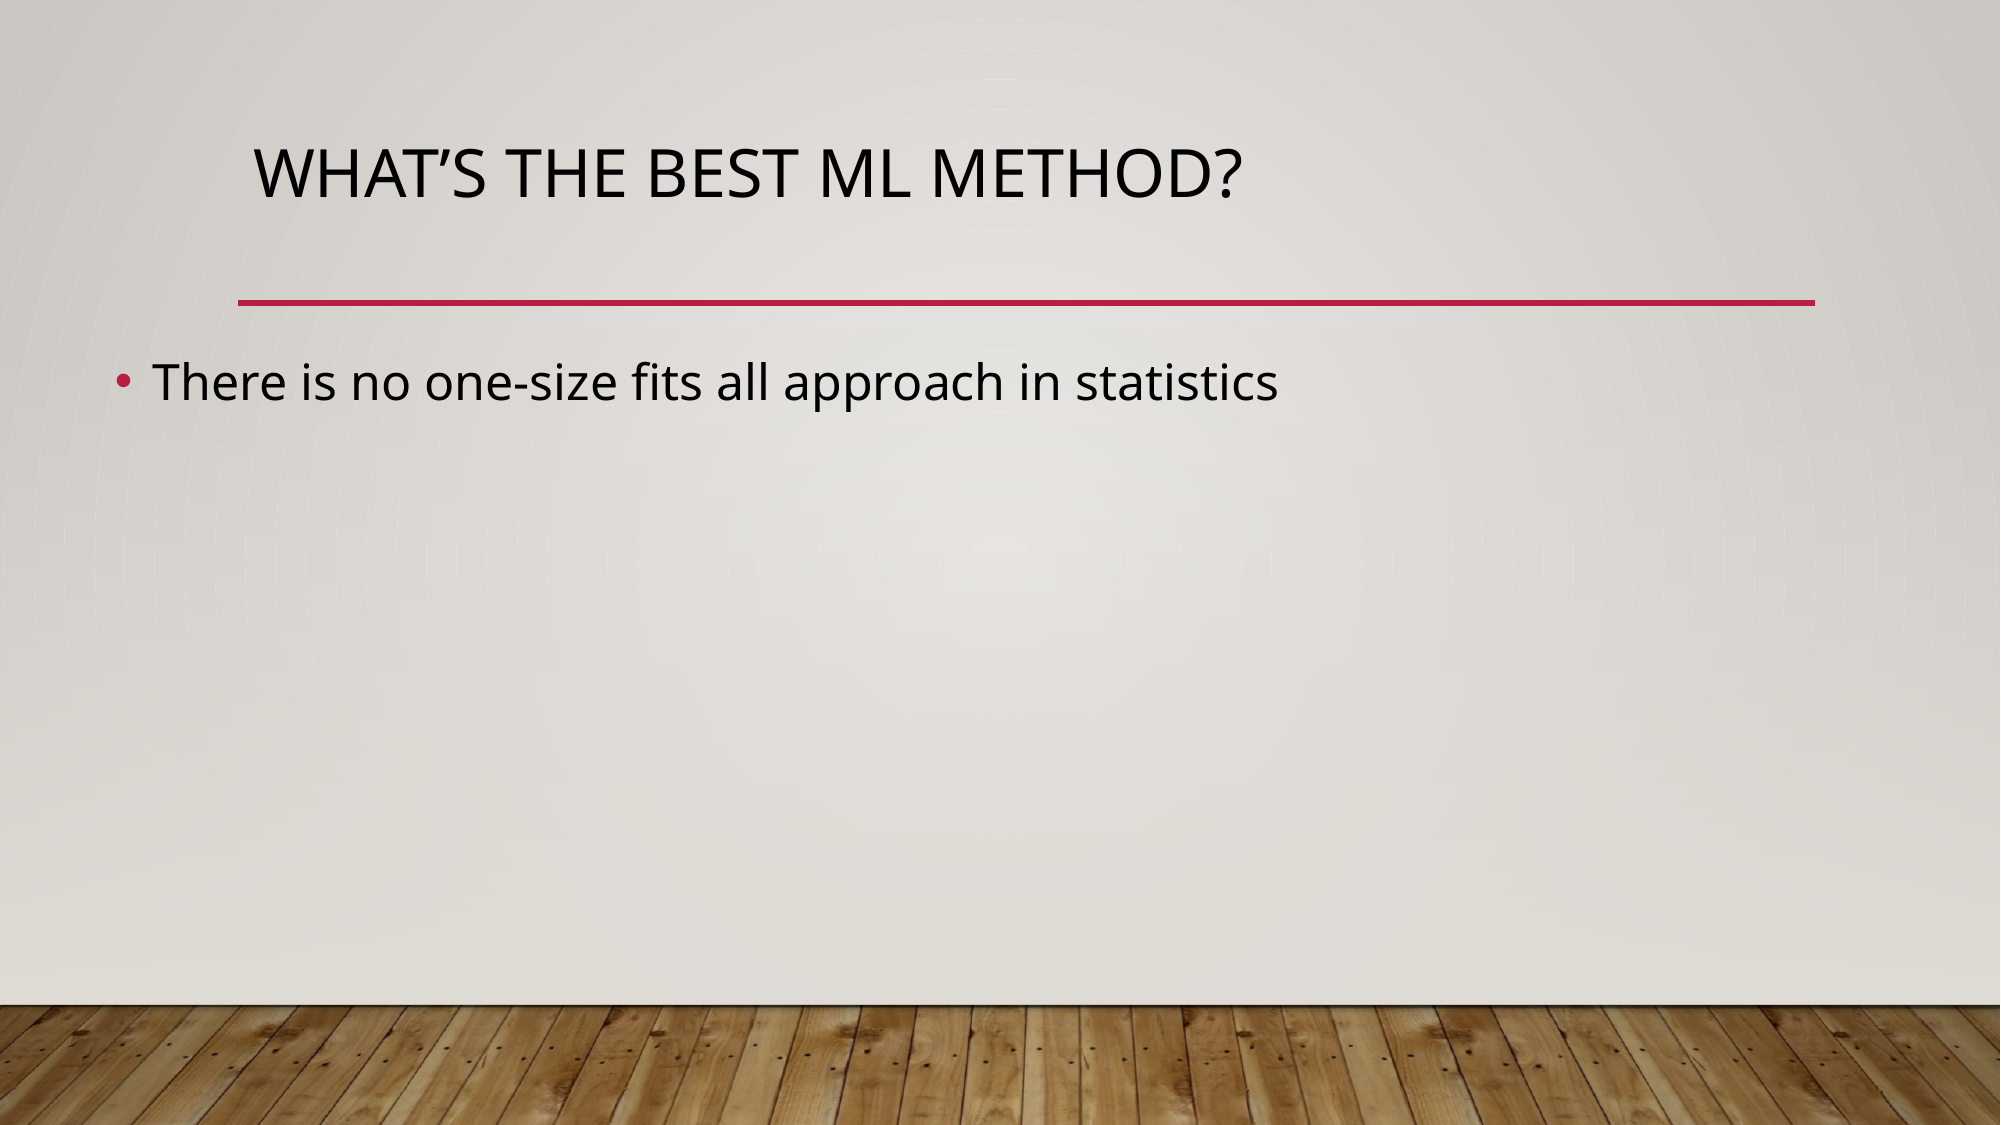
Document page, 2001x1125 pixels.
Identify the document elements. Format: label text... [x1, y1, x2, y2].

picture [0, 1005, 2000, 1125]
title What’s the best ML method? [238, 131, 1814, 305]
list There is no one-size fits all approach in statistics [99, 330, 1900, 897]
